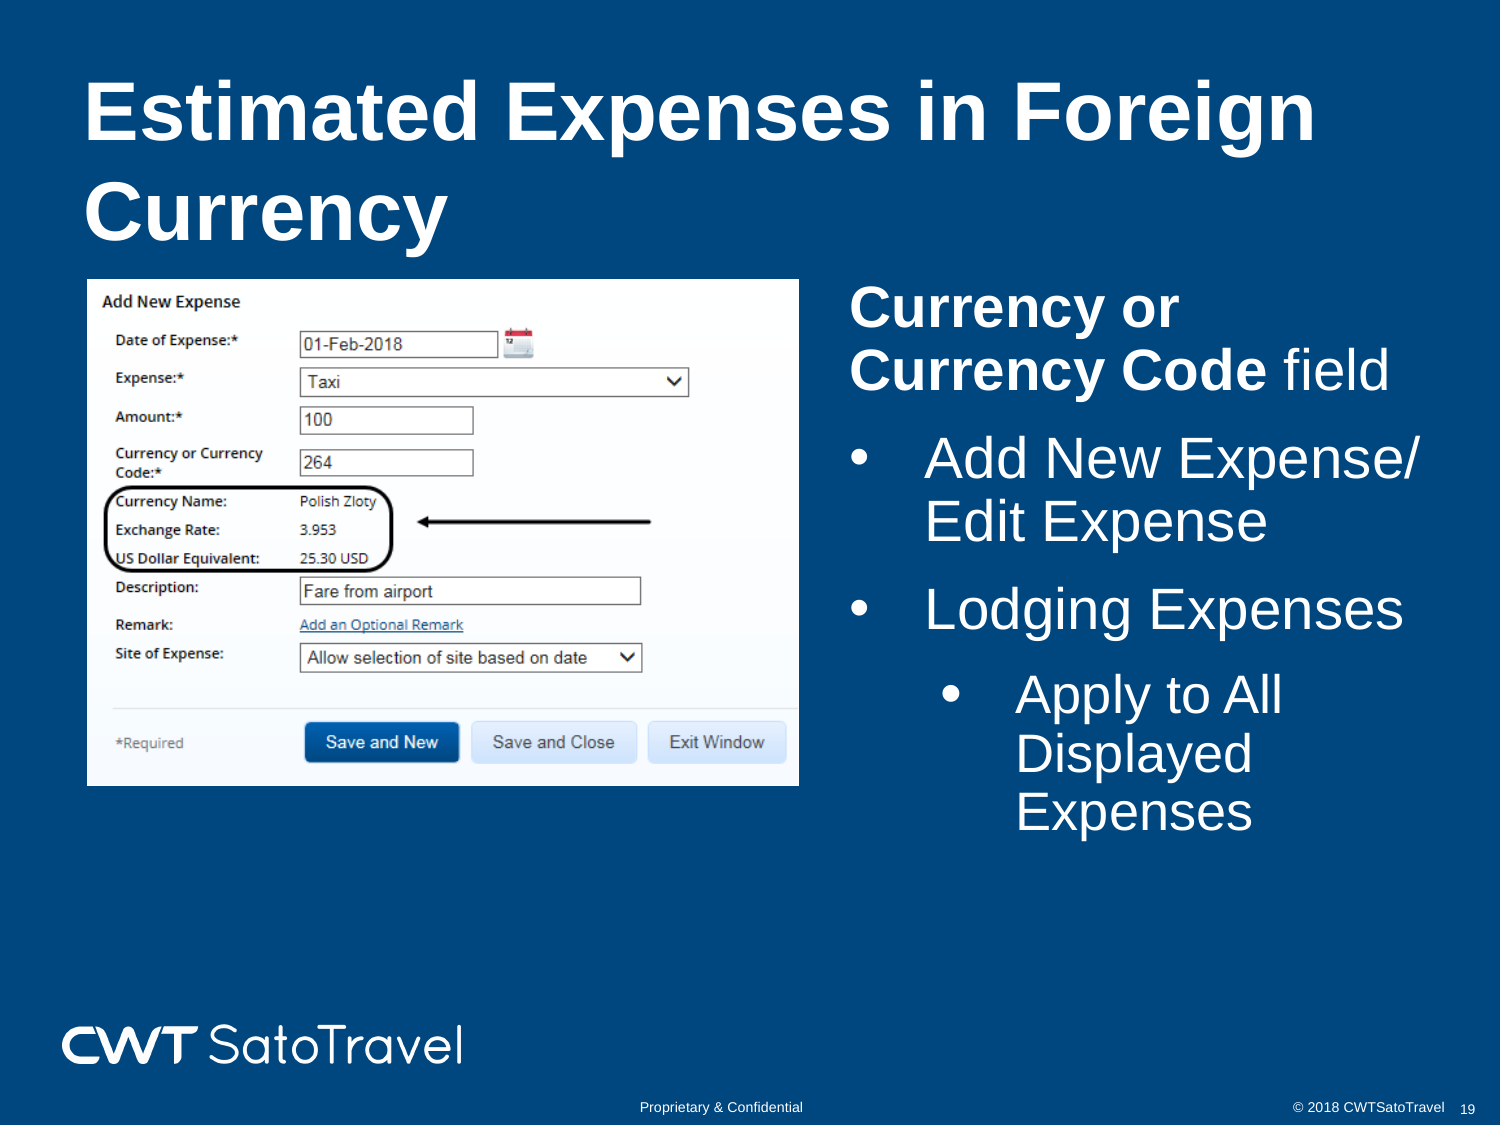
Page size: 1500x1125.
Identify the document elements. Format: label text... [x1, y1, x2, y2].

list Currency or Currency Code field Add New Expense/ Edit Expense Lodging Expenses Apply to All Displayed Expenses [849, 277, 1432, 977]
slide_number 19 [1449, 1100, 1476, 1116]
picture [87, 279, 799, 786]
footer Proprietary & Confidential © 2018 CWTSatoTravel [625, 1090, 1500, 1125]
text_box Estimated Expenses in Foreign Currency [68, 49, 1438, 162]
